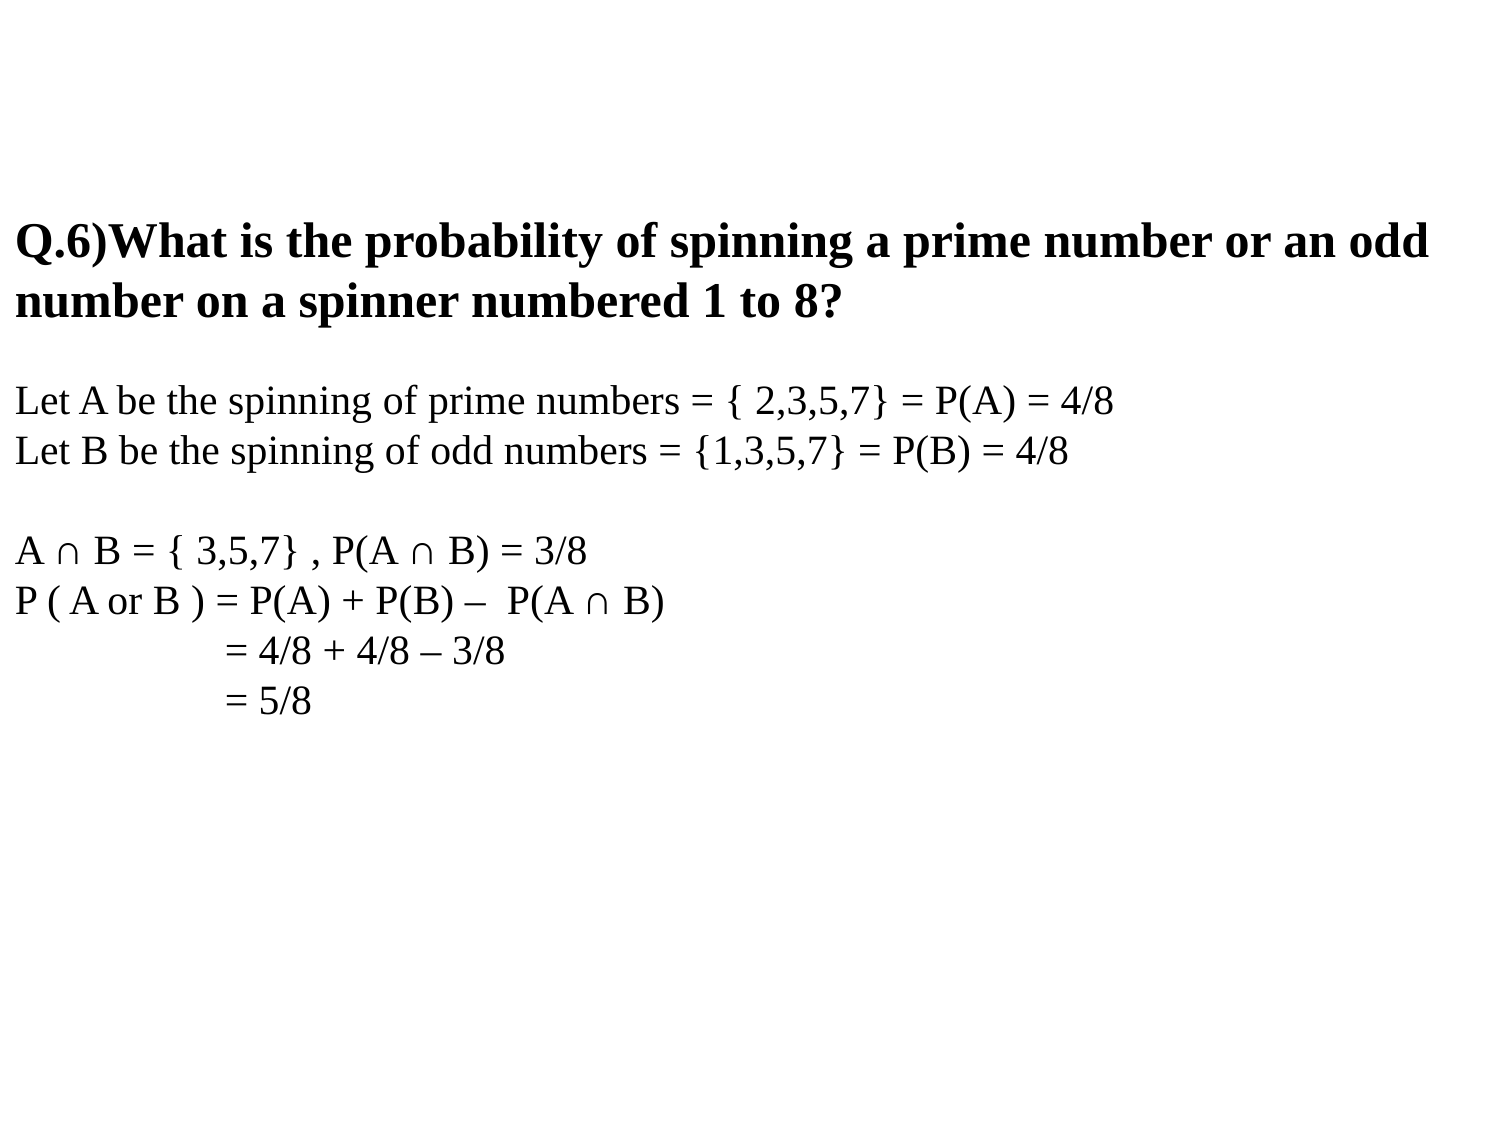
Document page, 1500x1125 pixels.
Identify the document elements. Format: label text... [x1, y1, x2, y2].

text_box Q.6)What is the probability of spinning a prime number or an odd number on a spinner numbered 1 to 8? Let A be the spinning of prime numbers = { 2,3,5,7} = P(A) = 4/8 Let B be the spinning of odd numbers = {1,3,5,7} = P(B) = 4/8 A ∩ B = { 3,5,7} , P(A ∩ B) = 3/8 P ( A or B ) = P(A) + P(B) – P(A ∩ B) = 4/8 + 4/8 – 3/8 = 5/8 [0, 200, 1500, 955]
